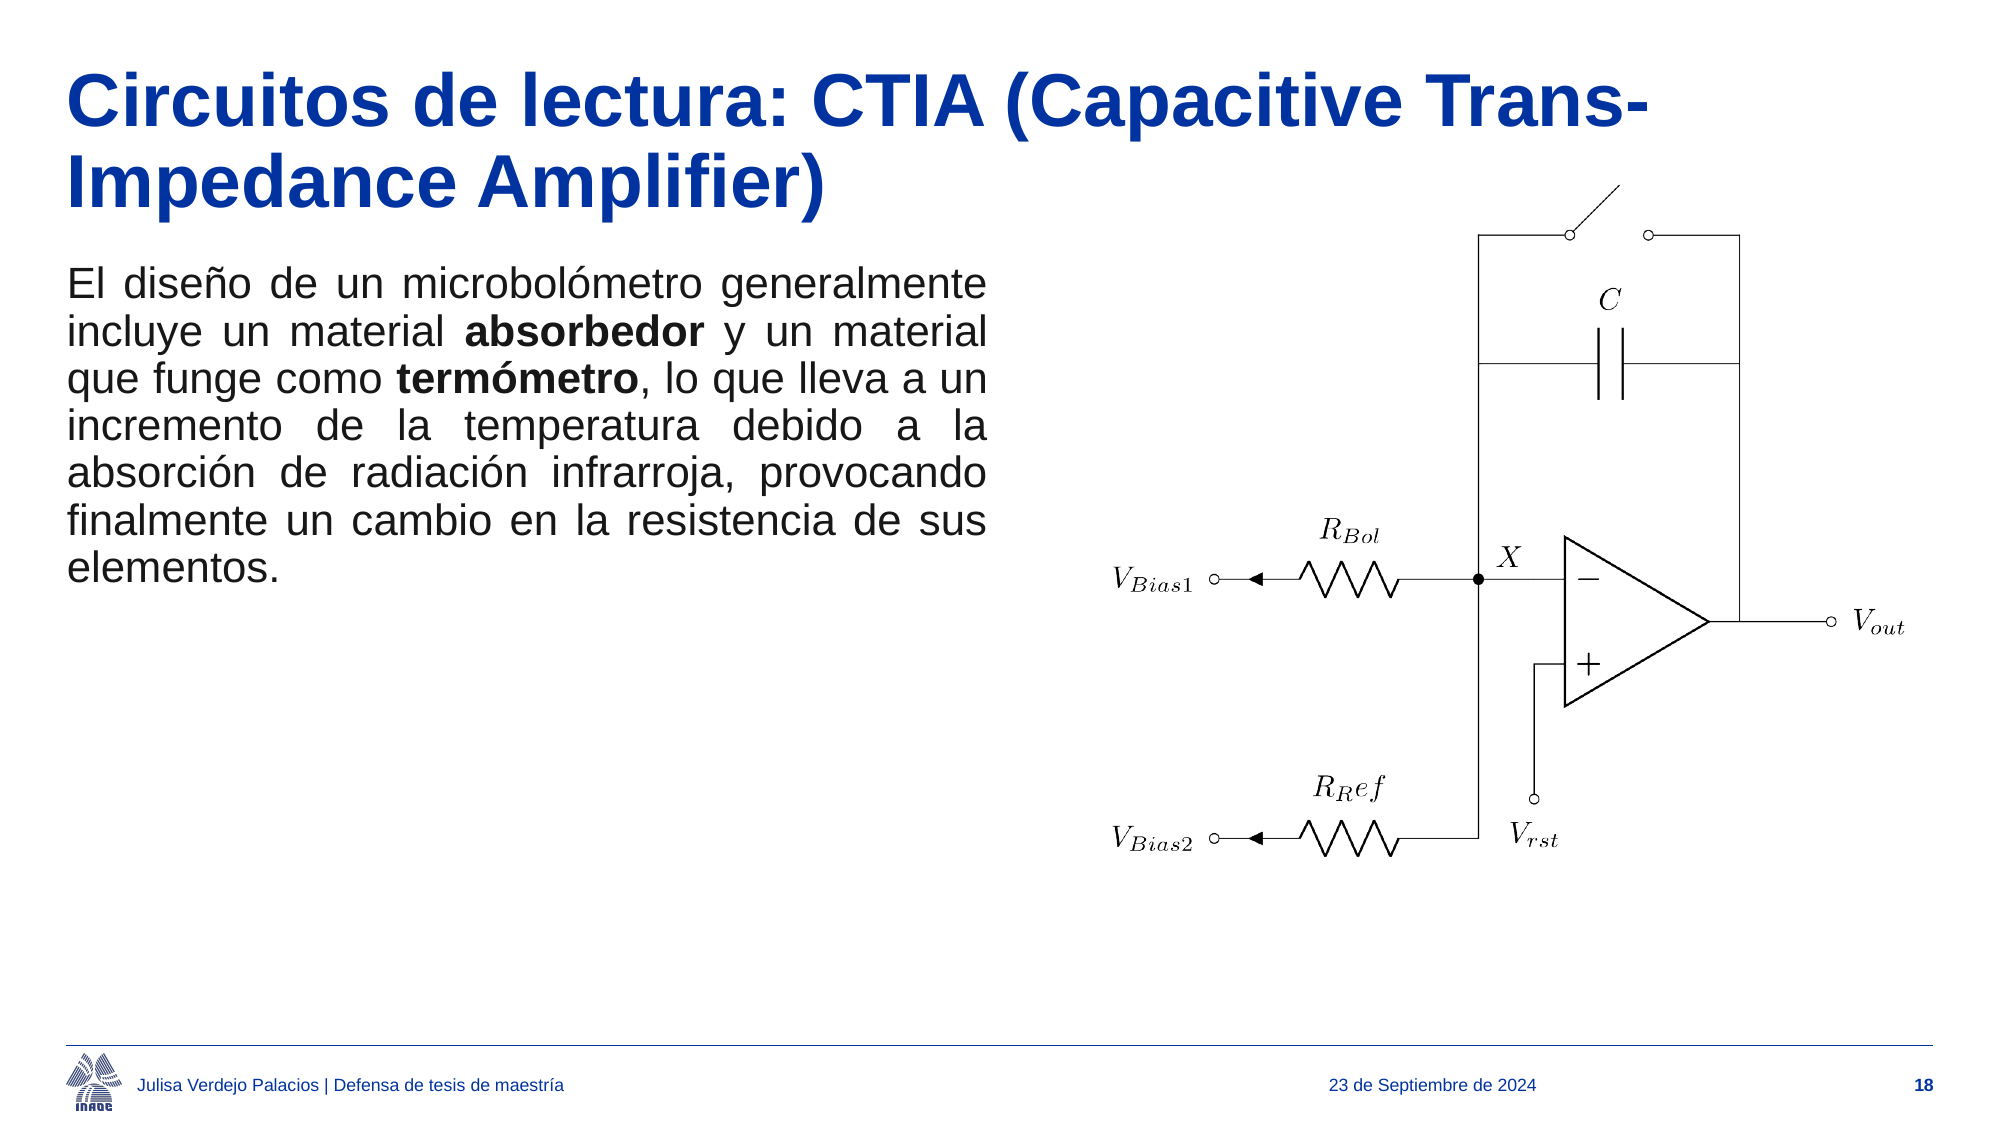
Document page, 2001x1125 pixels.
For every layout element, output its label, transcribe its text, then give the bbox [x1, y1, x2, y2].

slide_number 18 [1822, 1053, 1934, 1114]
title Circuitos de lectura: CTIA (Capacitive Trans-Impedance Amplifier) [66, 61, 1933, 237]
picture [66, 1053, 122, 1111]
slide_number 23 de Septiembre de 2024 [1329, 1053, 1621, 1114]
picture [1083, 160, 1933, 882]
footer Julisa Verdejo Palacios | Defensa de tesis de maestría [137, 1053, 1153, 1114]
list El diseño de un microbolómetro generalmente incluye un material absorbedor y un material que funge como termómetro, lo que lleva a un incremento de la temperatura debido a la absorción de radiación infrarroja, provocando finalmente un cambio en la resistencia de sus elementos. [66, 261, 989, 1018]
